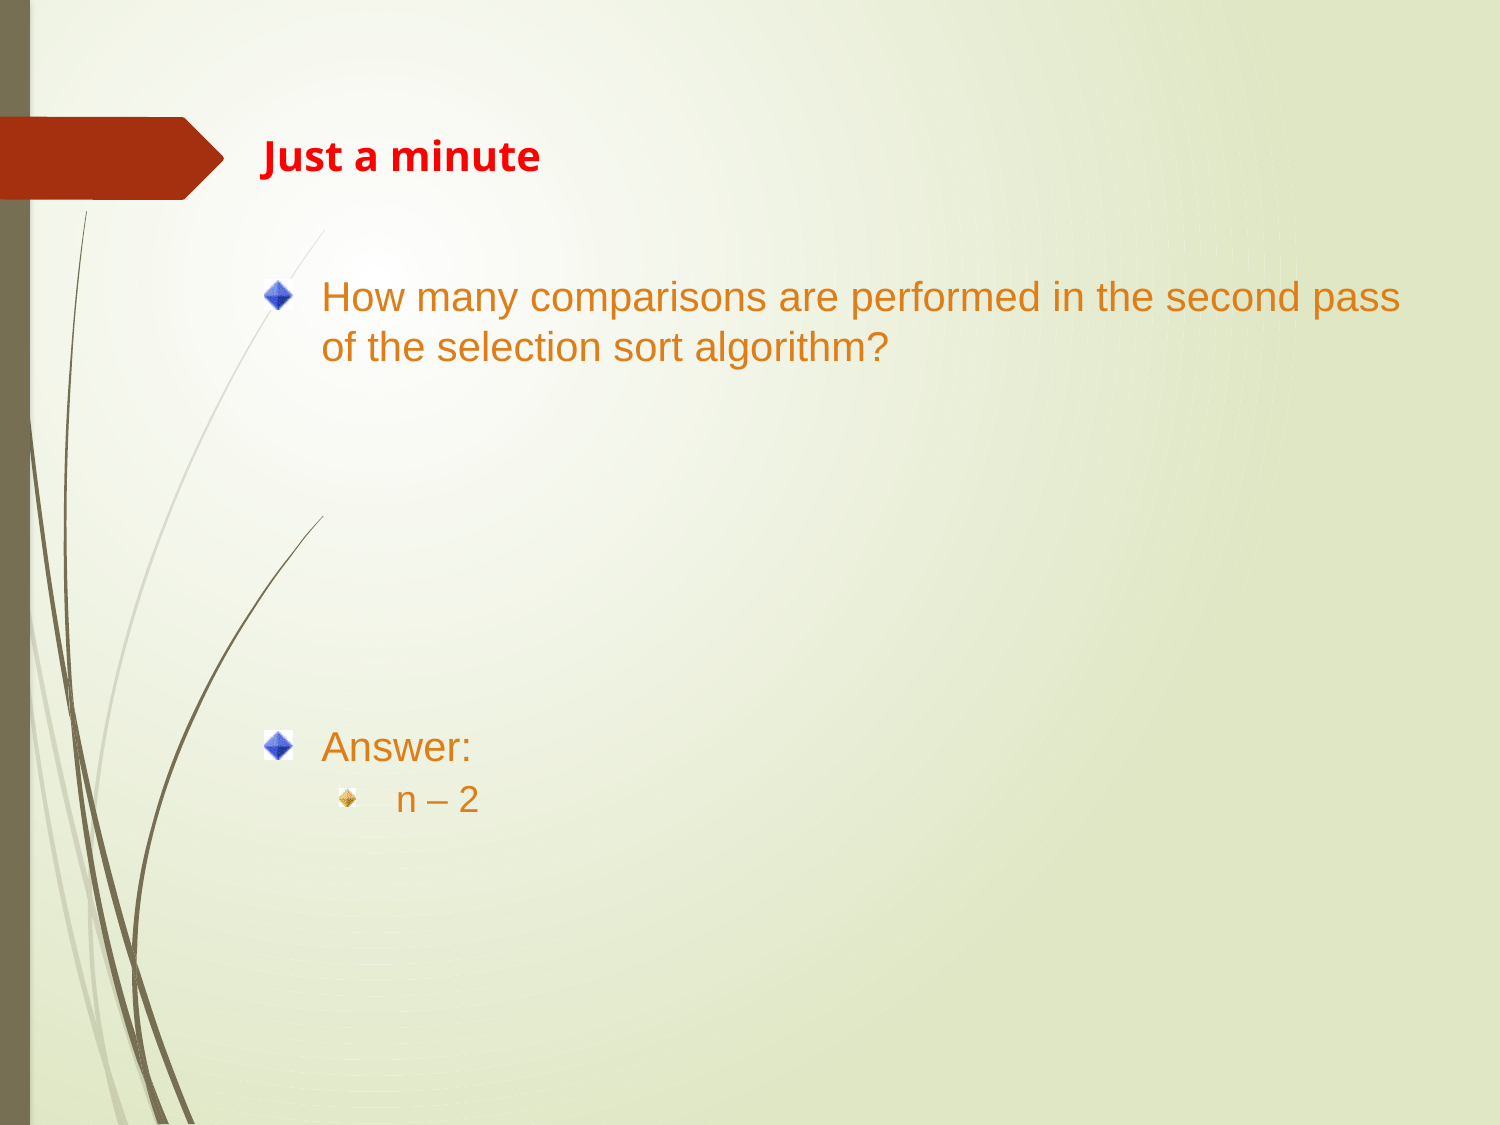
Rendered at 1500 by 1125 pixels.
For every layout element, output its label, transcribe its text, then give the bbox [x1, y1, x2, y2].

text_box How many comparisons are performed in the second pass of the selection sort algorithm? [250, 262, 1451, 563]
text_box Answer: n – 2 [250, 712, 1451, 1012]
picture [264, 730, 293, 760]
text_box Just a minute [248, 122, 1374, 187]
picture [264, 279, 293, 310]
picture [339, 788, 356, 807]
